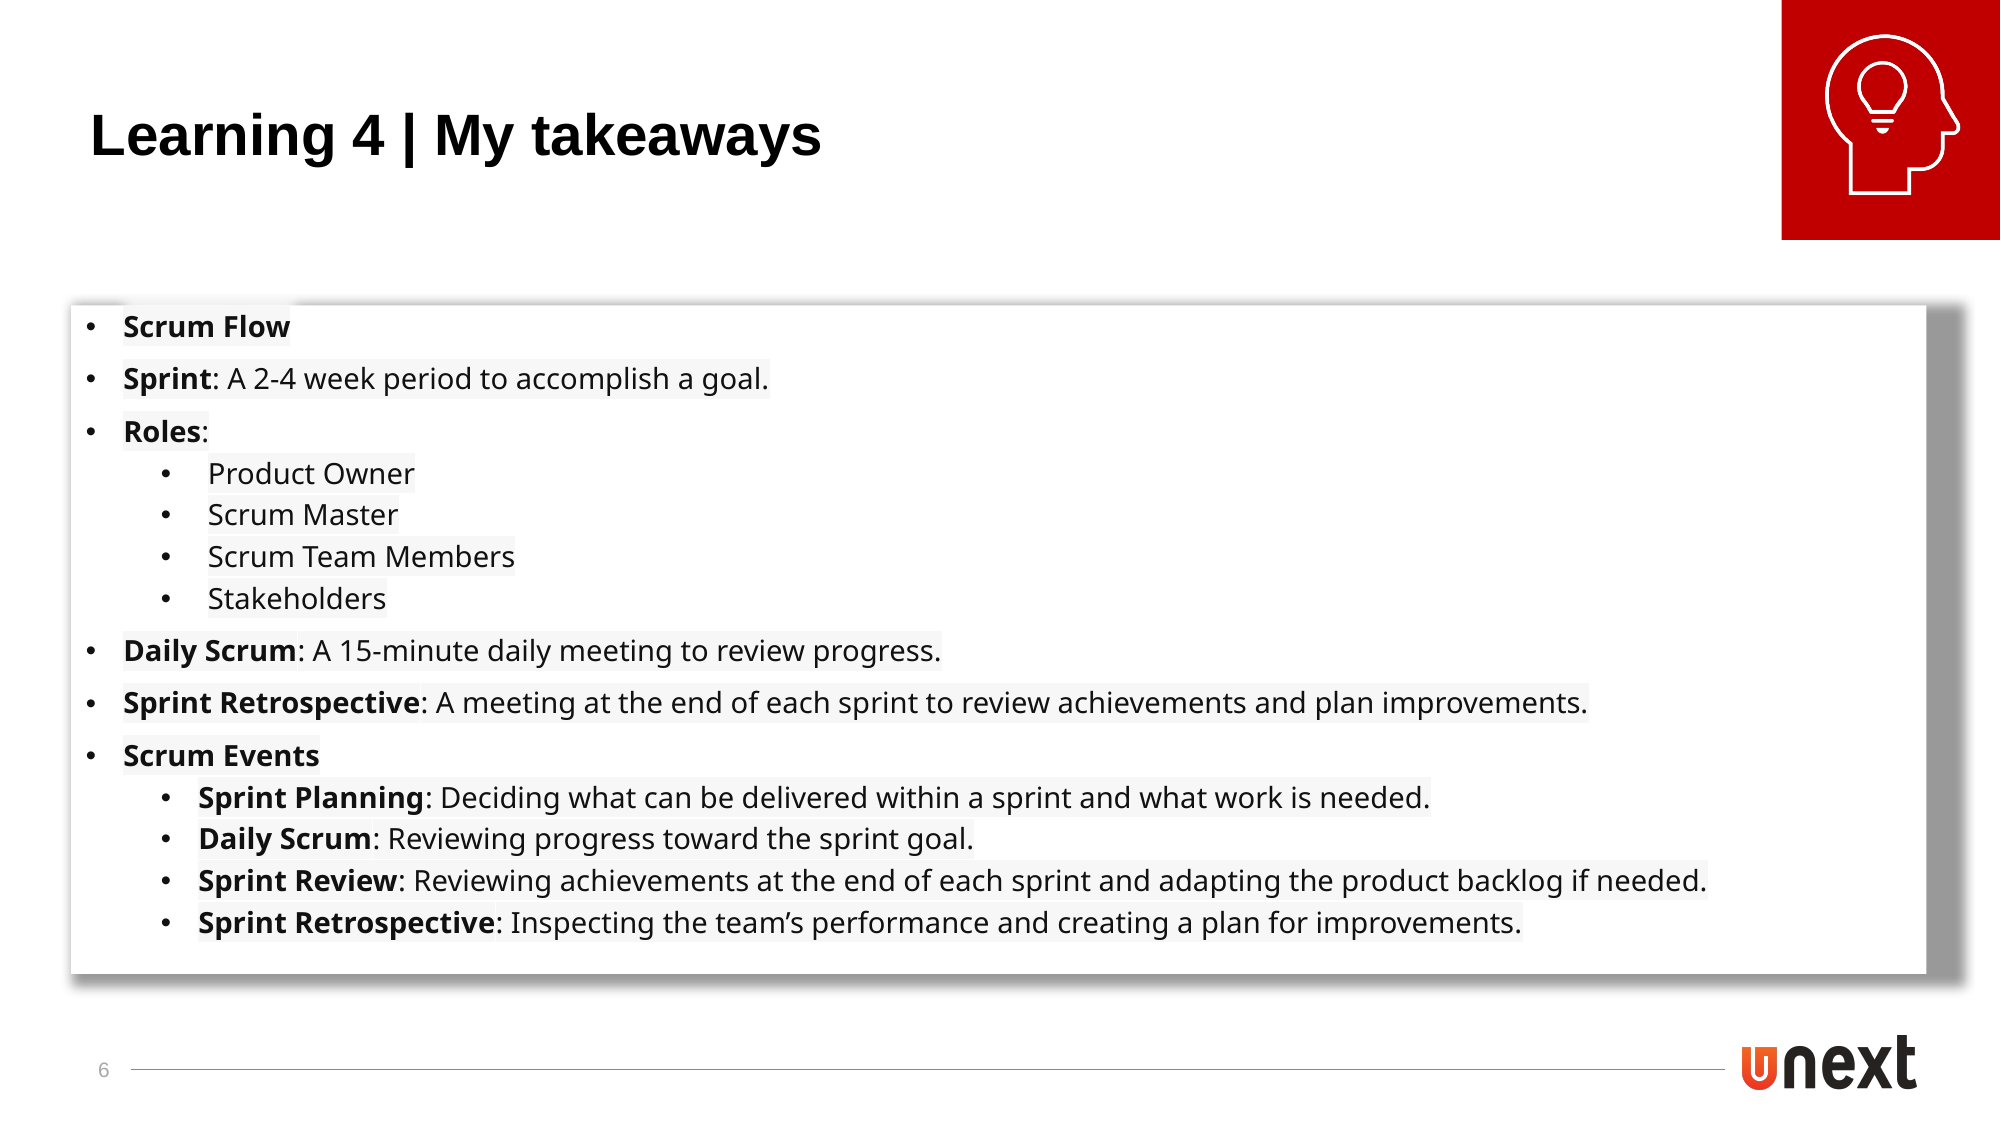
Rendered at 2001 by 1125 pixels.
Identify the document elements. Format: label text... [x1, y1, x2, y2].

picture [1797, 23, 1988, 214]
text_box Scrum Flow Sprint: A 2-4 week period to accomplish a goal. Roles: Product Owner Scrum Master Scrum Team Members Stakeholders Daily Scrum: A 15-minute daily meeting to review progress. Sprint Retrospective: A meeting at the end of each sprint to review achievements and plan improvements. Scrum Events Sprint Planning: Deciding what can be delivered within a sprint and what work is needed. Daily Scrum: Reviewing progress toward the sprint goal. Sprint Review: Reviewing achievements at the end of each sprint and adapting the product backlog if needed. Sprint Retrospective: Inspecting the team’s performance and creating a plan for improvements. [71, 305, 1927, 974]
title Learning 4 | My takeaways [76, 78, 1797, 196]
picture [1742, 1035, 1917, 1090]
text_box [1781, 0, 2000, 241]
slide_number 6 [48, 1047, 110, 1091]
